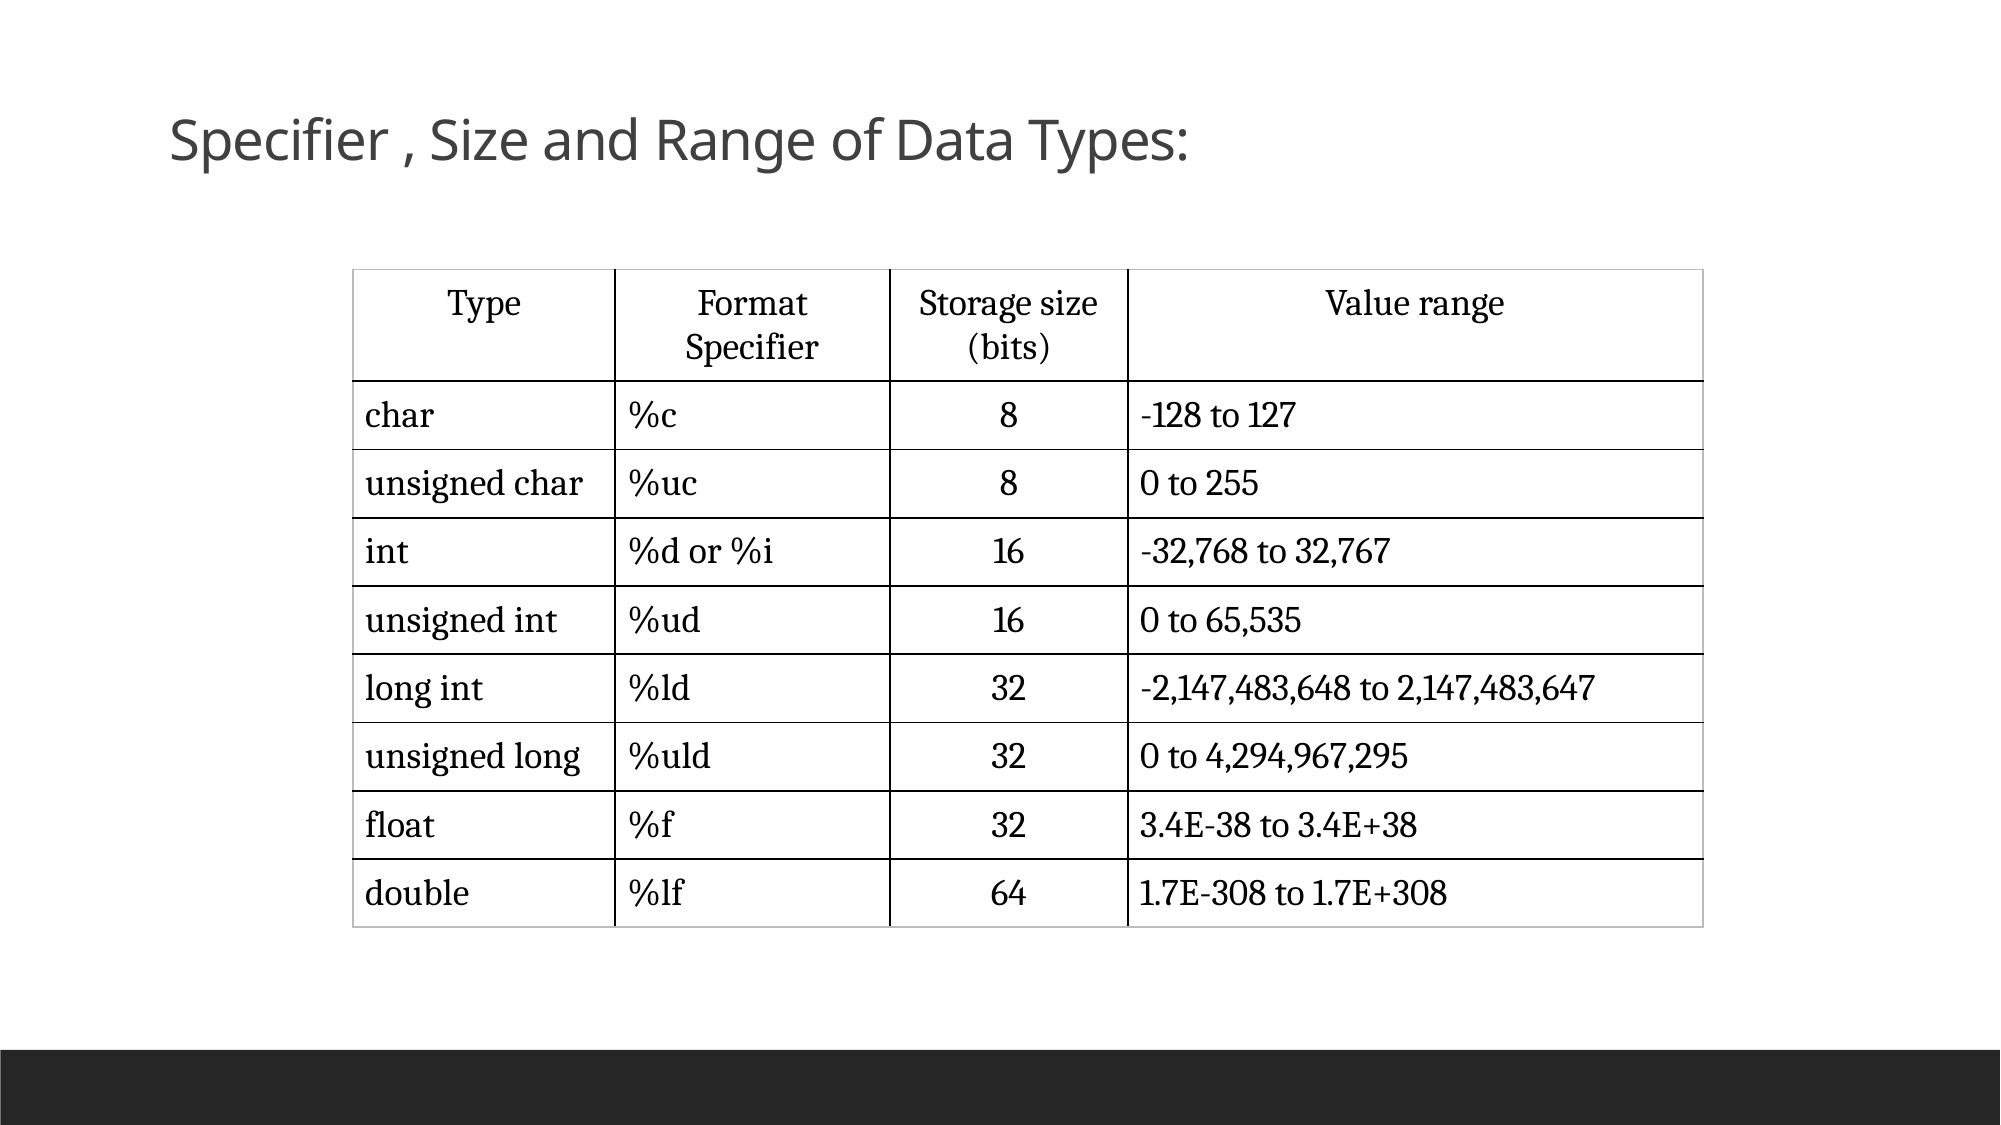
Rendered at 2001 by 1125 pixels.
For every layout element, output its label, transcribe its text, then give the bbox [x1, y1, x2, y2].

table_cell %uld [616, 723, 889, 790]
table_header Storage size (bits) [891, 270, 1127, 380]
table_cell %f [616, 792, 889, 858]
table_cell 16 [891, 587, 1127, 653]
table_cell 32 [891, 723, 1127, 790]
table_cell %ld [616, 655, 889, 722]
table_cell -2,147,483,648 to 2,147,483,647 [1129, 655, 1702, 722]
table_cell %lf [616, 860, 889, 926]
table_cell 8 [891, 450, 1127, 517]
table_header Value range [1129, 270, 1702, 380]
table_cell 0 to 65,535 [1129, 587, 1702, 653]
table_cell 64 [891, 860, 1127, 926]
table_cell unsigned long [354, 723, 614, 790]
table_header Format Specifier [616, 270, 889, 380]
table_cell int [354, 519, 614, 585]
title Specifier , Size and Range of Data Types: [154, 68, 1805, 181]
table_cell %c [616, 382, 889, 449]
table_cell %ud [616, 587, 889, 653]
table_cell 32 [891, 655, 1127, 722]
table_cell -128 to 127 [1129, 382, 1702, 449]
table_cell char [354, 382, 614, 449]
table_cell long int [354, 655, 614, 722]
table_cell double [354, 860, 614, 926]
table_cell 1.7E-308 to 1.7E+308 [1129, 860, 1702, 926]
table_cell -32,768 to 32,767 [1129, 519, 1702, 585]
table_cell float [354, 792, 614, 858]
table_cell %uc [616, 450, 889, 517]
table_cell 16 [891, 519, 1127, 585]
table_cell 32 [891, 792, 1127, 858]
table_cell %d or %i [616, 519, 889, 585]
table_cell 3.4E-38 to 3.4E+38 [1129, 792, 1702, 858]
table_cell 0 to 4,294,967,295 [1129, 723, 1702, 790]
table_cell 0 to 255 [1129, 450, 1702, 517]
table_cell unsigned int [354, 587, 614, 653]
table_cell unsigned char [354, 450, 614, 517]
table_header Type [354, 270, 614, 380]
table_cell 8 [891, 382, 1127, 449]
